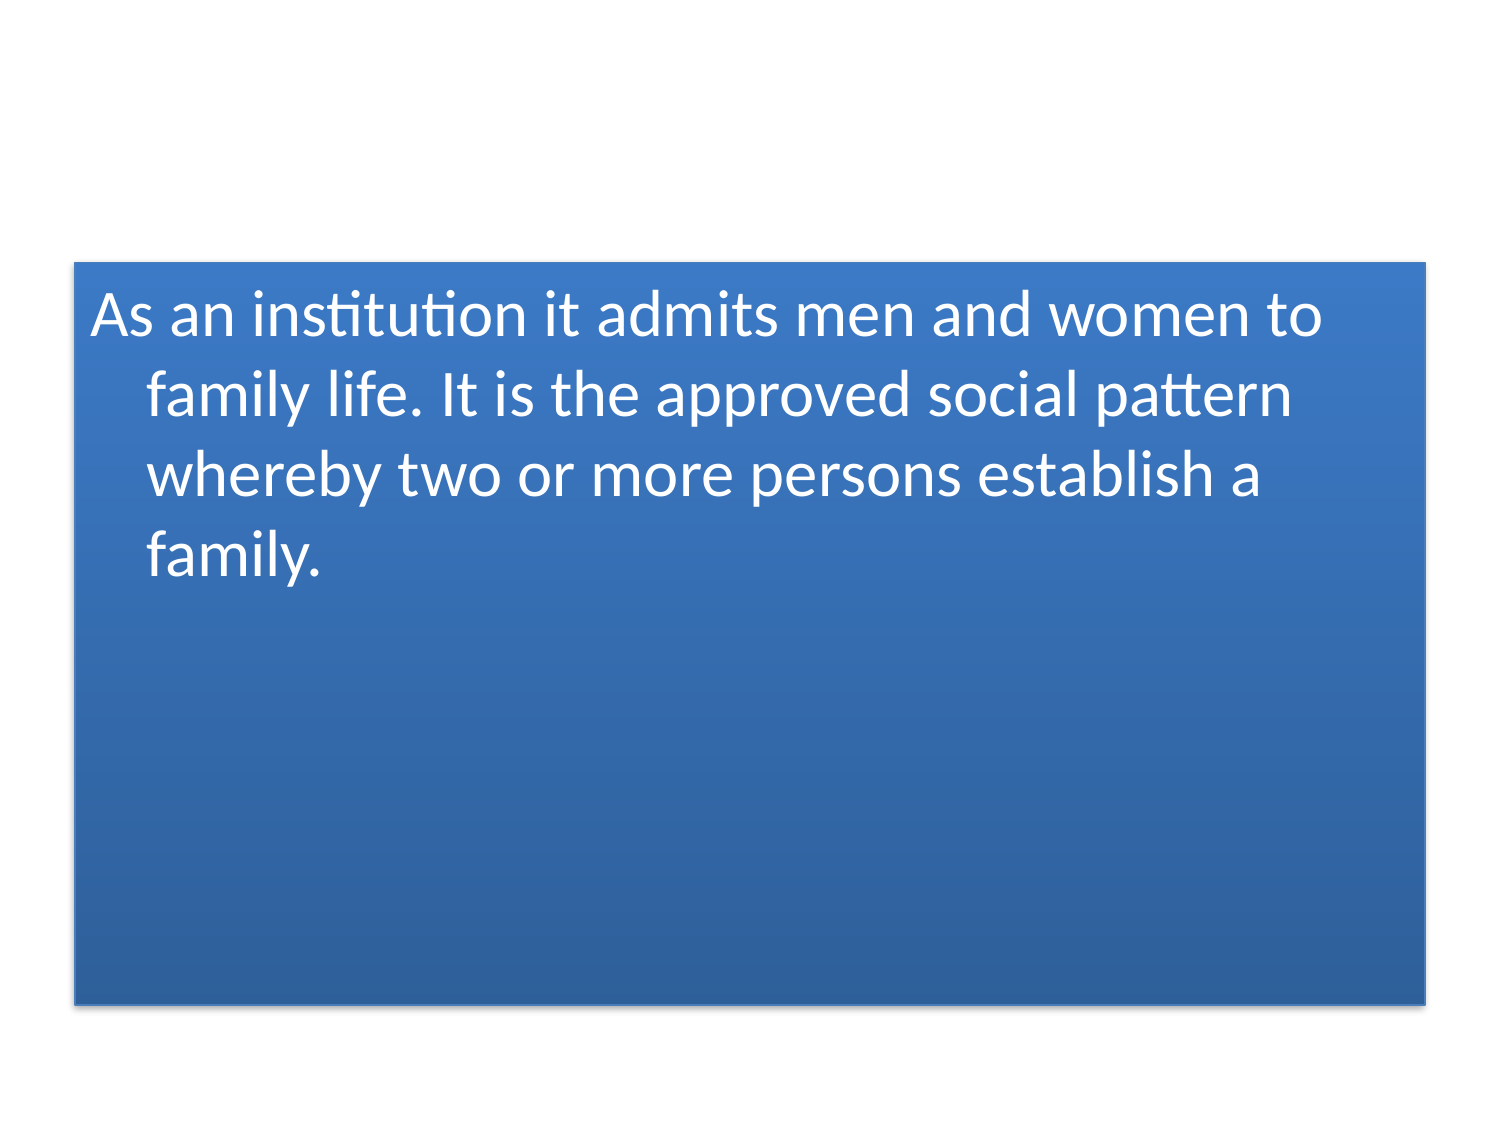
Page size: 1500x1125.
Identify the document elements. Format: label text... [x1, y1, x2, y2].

list As an institution it admits men and women to family life. It is the approved social pattern whereby two or more persons establish a family. [74, 262, 1426, 1006]
